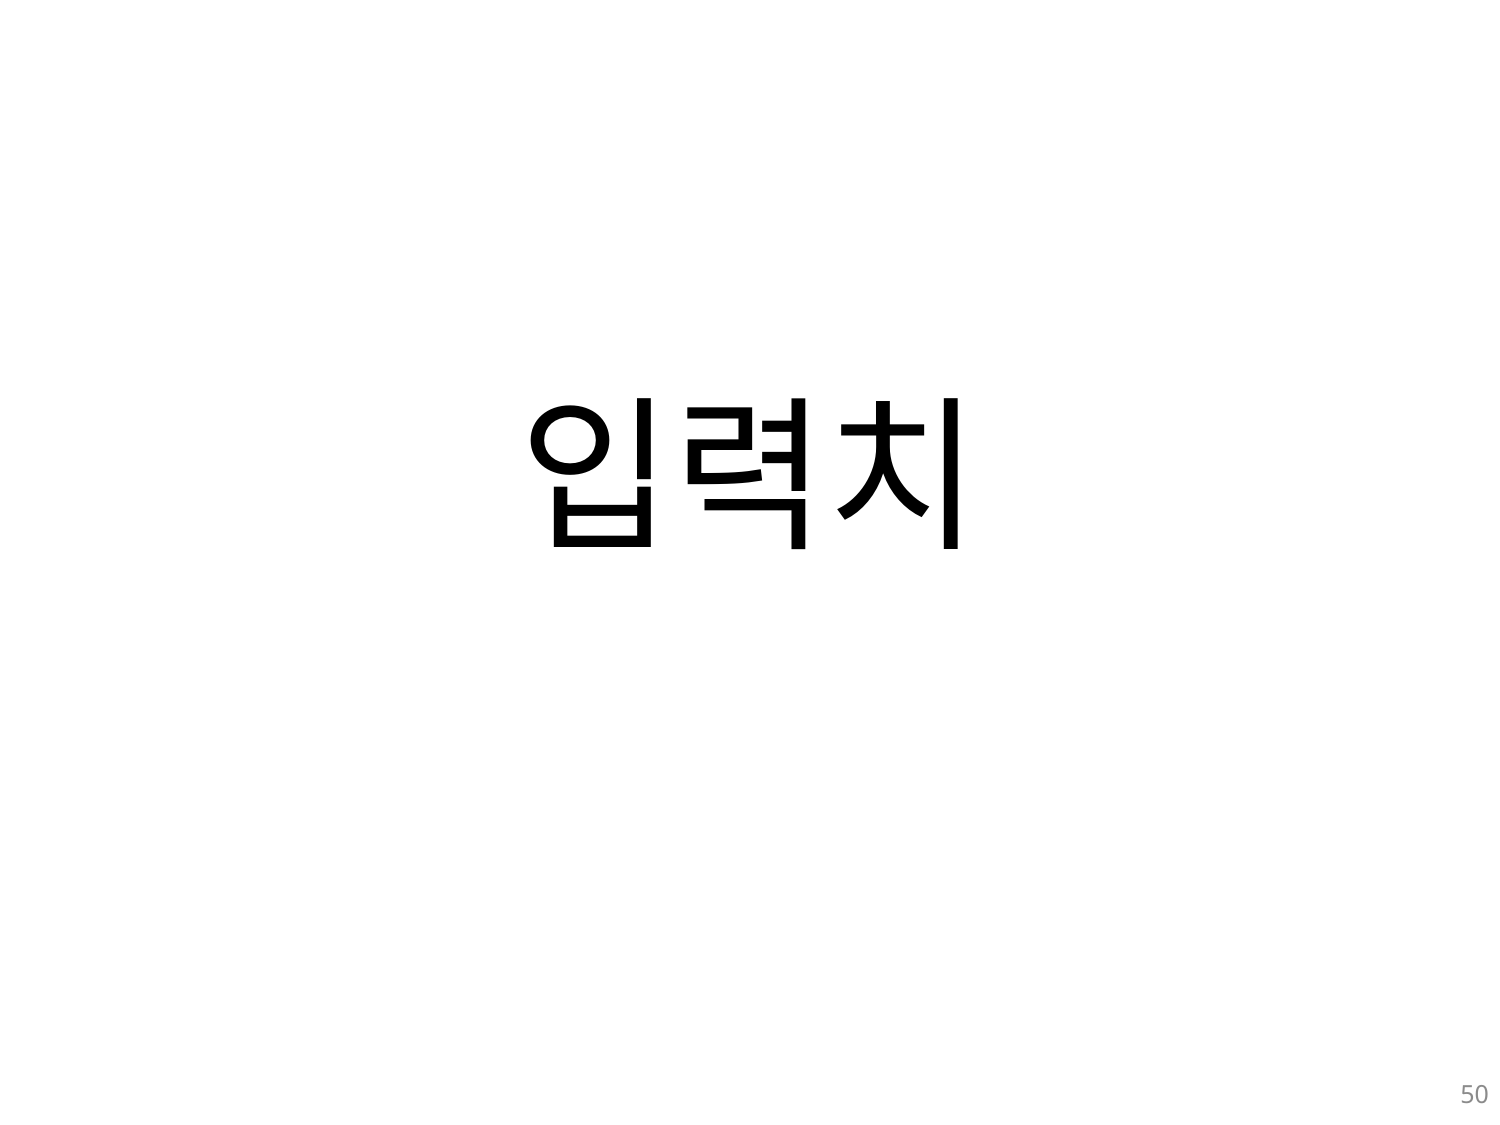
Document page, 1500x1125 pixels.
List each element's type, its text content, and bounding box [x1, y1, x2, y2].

slide_number 50 [1153, 1065, 1500, 1125]
title 입력치 [112, 349, 1388, 591]
